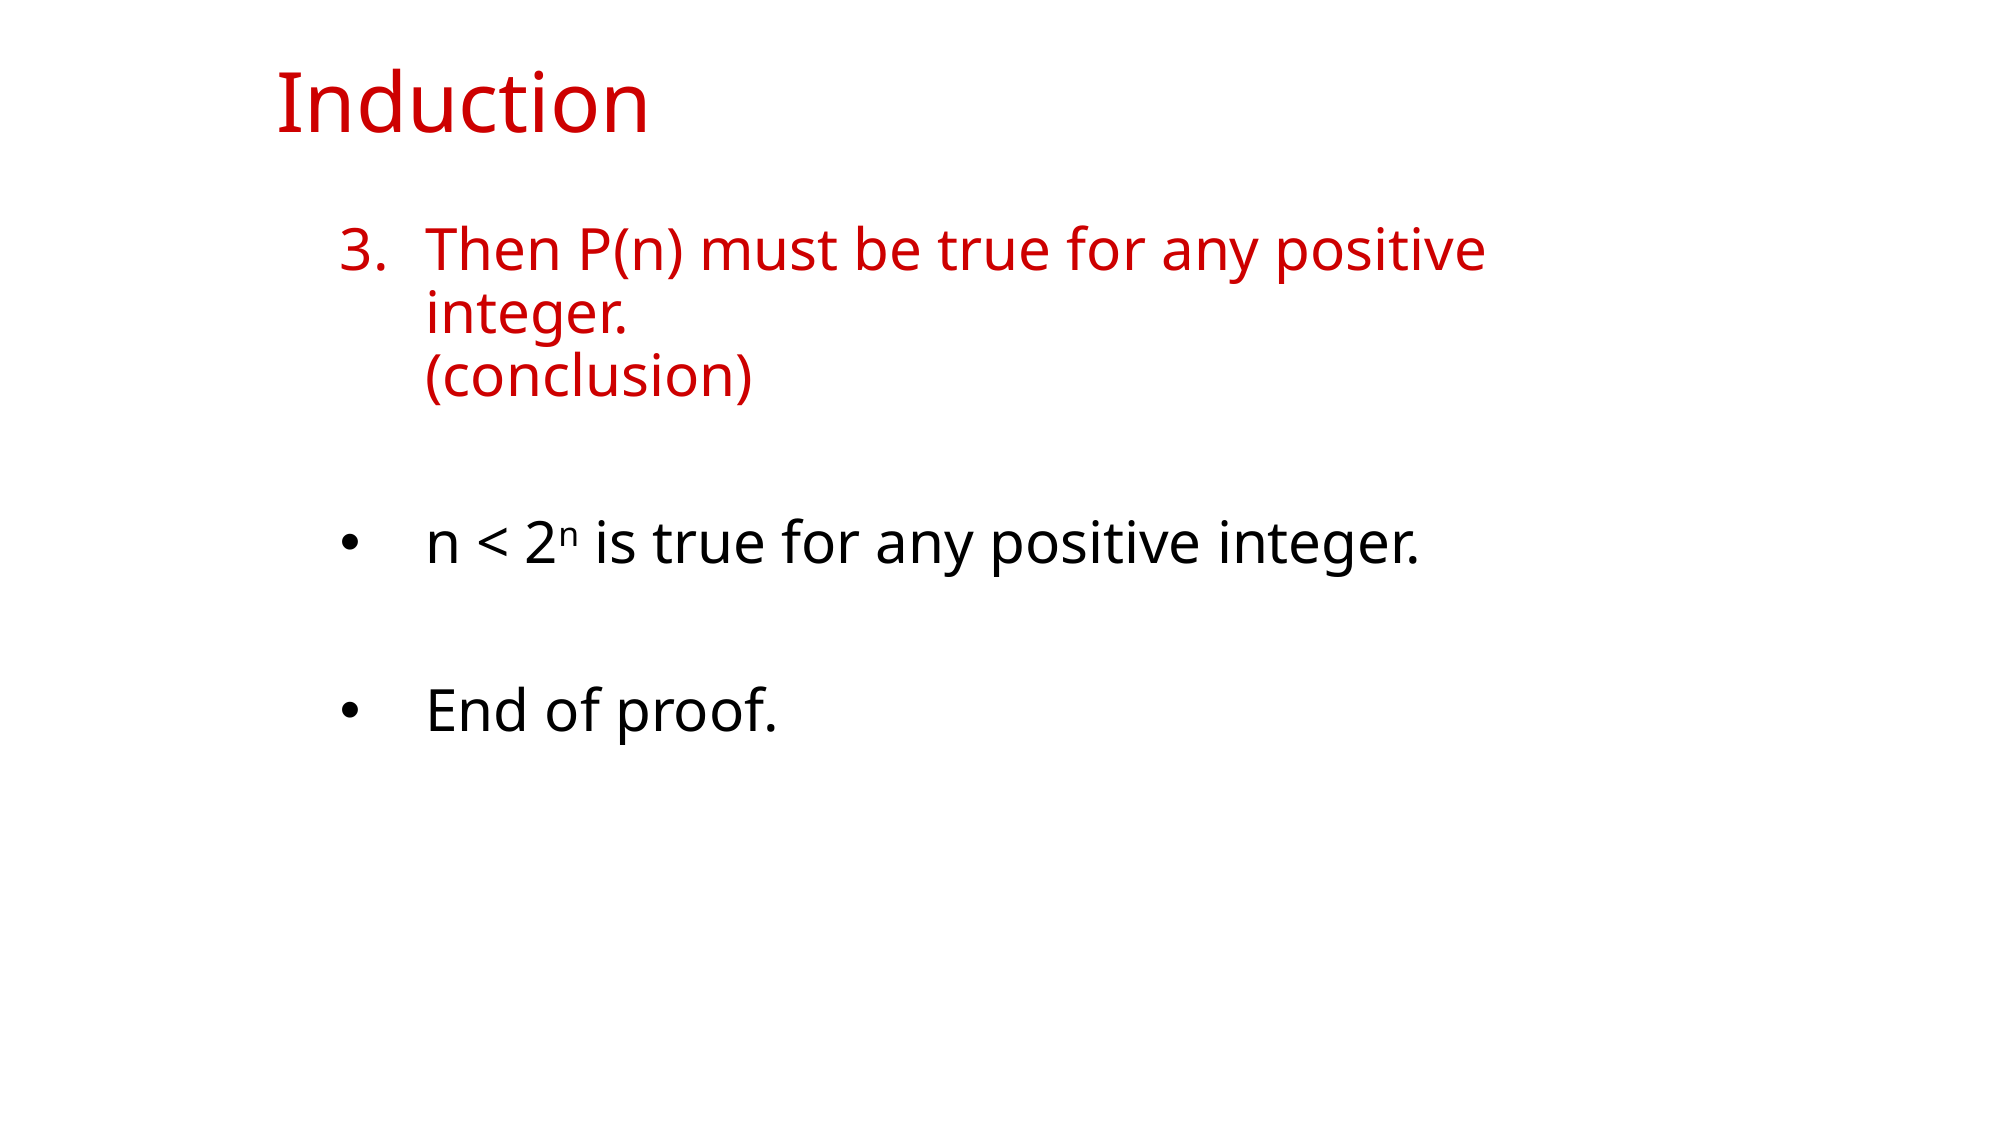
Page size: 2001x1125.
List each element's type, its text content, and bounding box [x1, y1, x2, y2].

list Then P(n) must be true for any positive integer. (conclusion) n < 2n is true for any positive integer. End of proof. [324, 212, 1638, 850]
title Induction [261, 49, 1537, 163]
